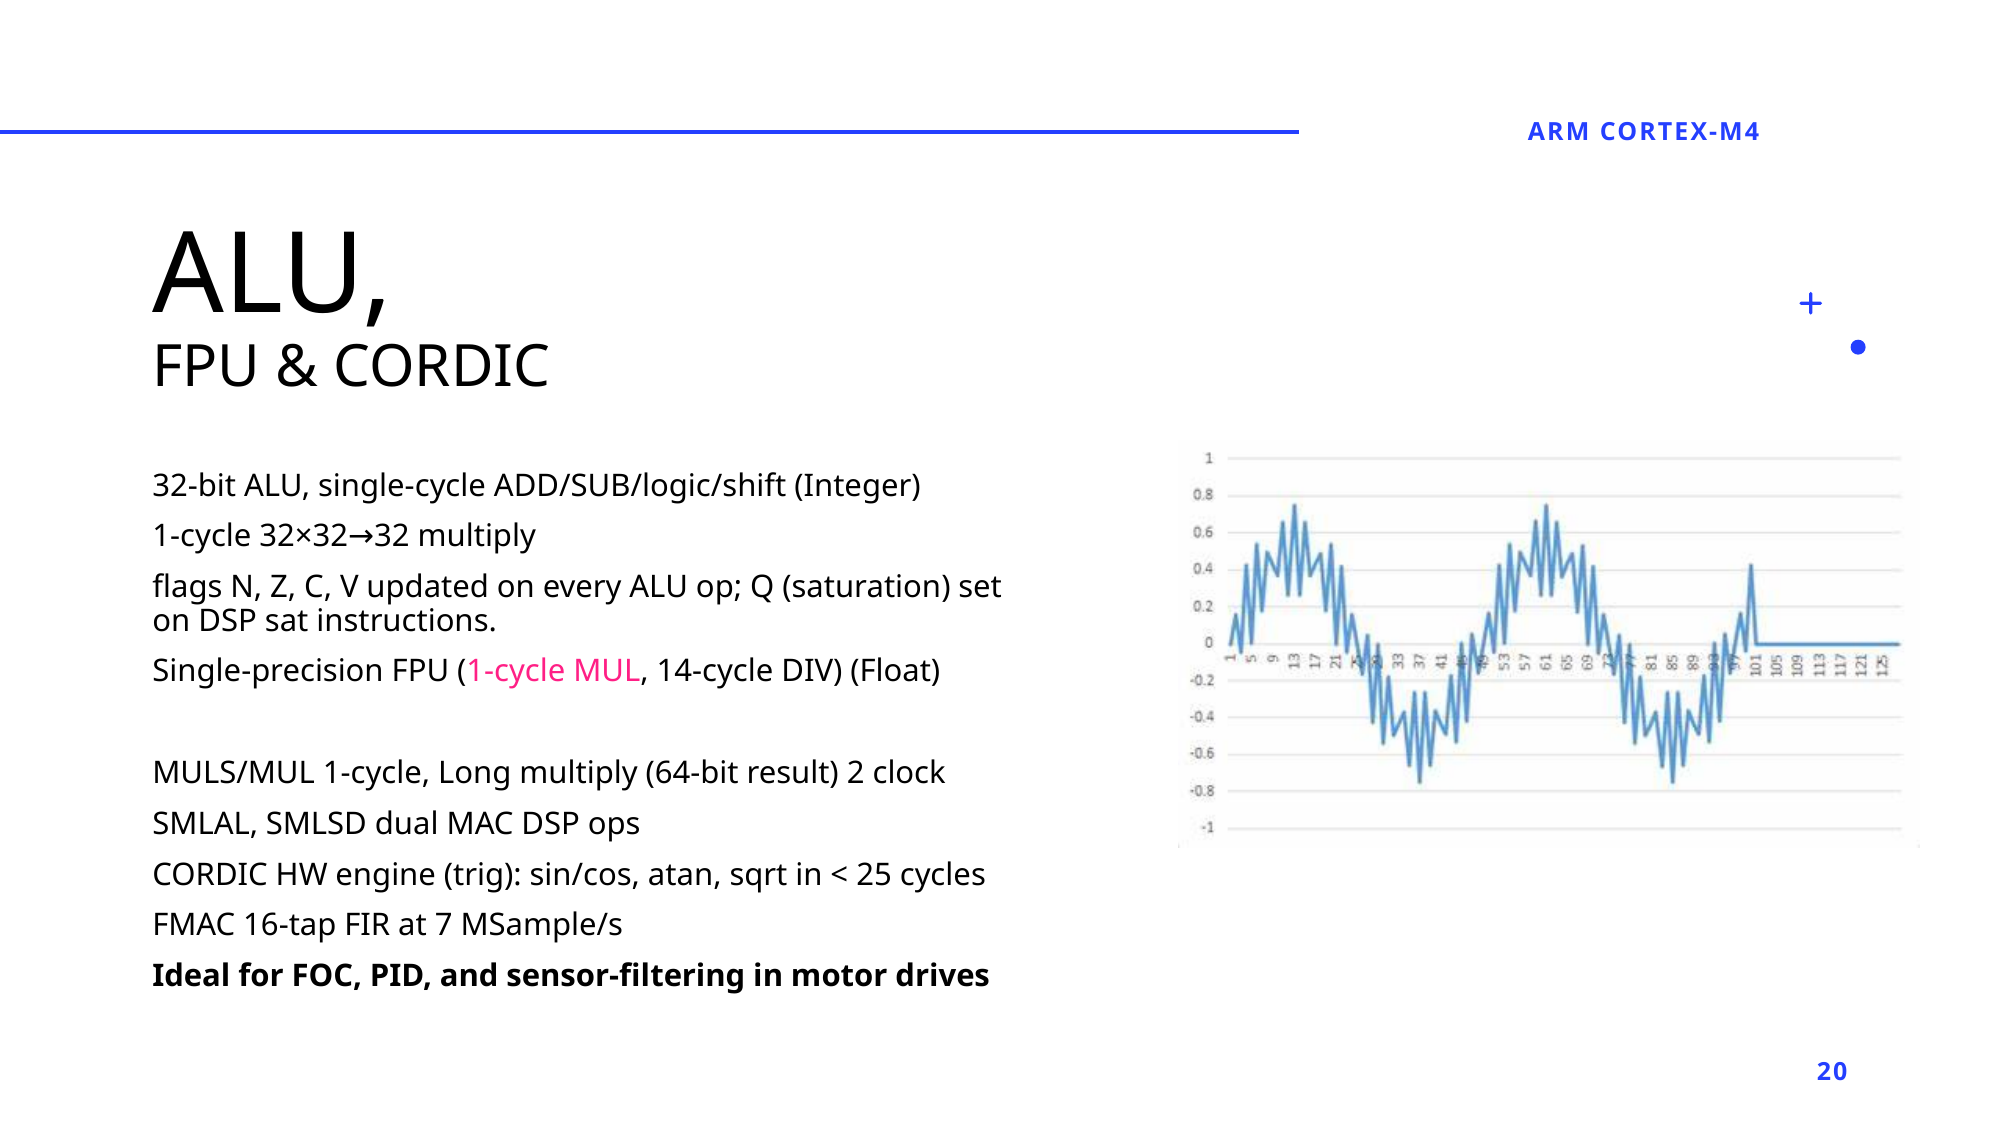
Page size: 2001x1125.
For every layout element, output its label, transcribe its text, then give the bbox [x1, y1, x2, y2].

picture [1178, 440, 1920, 848]
list 32‑bit ALU, single‑cycle ADD/SUB/logic/shift (Integer) 1‑cycle 32×32→32 multiply flags N, Z, C, V updated on every ALU op; Q (saturation) set on DSP sat instructions. Single‑precision FPU (1‑cycle MUL, 14‑cycle DIV) (Float) MULS/MUL 1‑cycle, Long multiply (64-bit result) 2 clock SMLAL, SMLSD dual MAC DSP ops CORDIC HW engine (trig): sin/cos, atan, sqrt in < 25 cycles FMAC 16‑tap FIR at 7 MSample/s Ideal for FOC, PID, and sensor‑filtering in motor drives [137, 461, 1047, 1013]
slide_number 20 [1412, 1042, 1863, 1103]
footer Arm Cortex-M4 [1306, 102, 1982, 163]
title ALU, FPU & CORDIC [137, 162, 956, 407]
